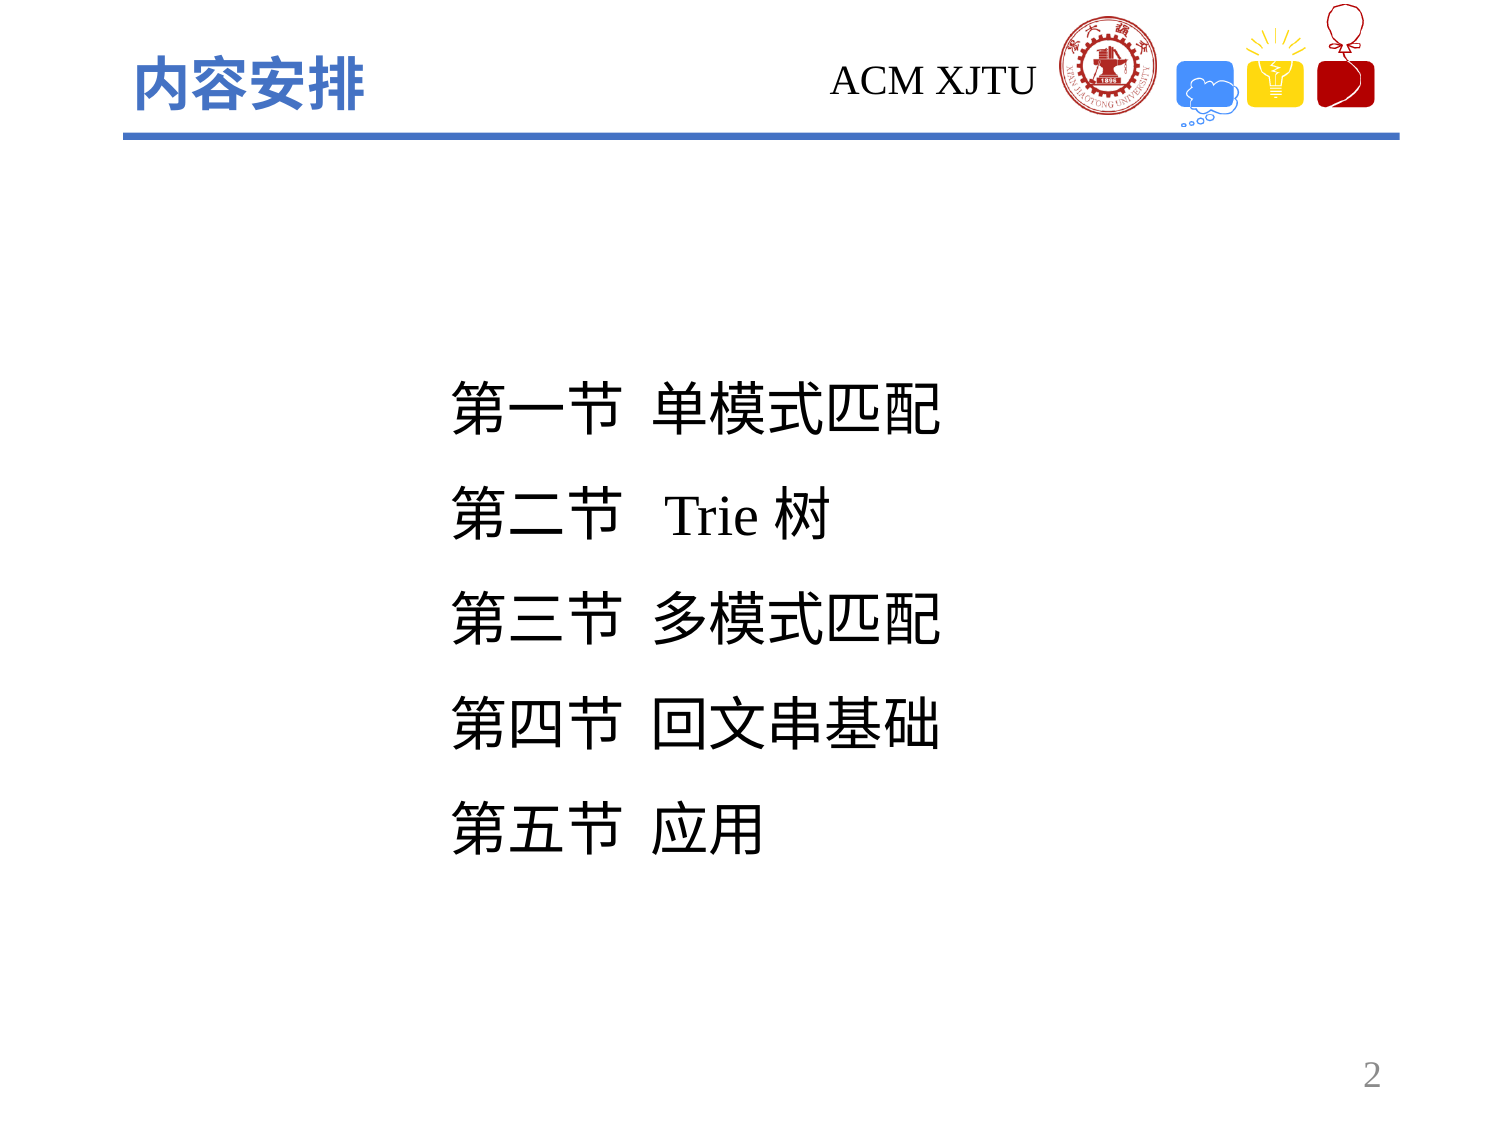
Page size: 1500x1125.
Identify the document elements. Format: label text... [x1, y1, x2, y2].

text_box 内容安排 [117, 39, 773, 125]
slide_number 2 [1059, 1042, 1397, 1103]
picture [1176, 4, 1375, 127]
picture [1059, 16, 1157, 115]
text_box 第一节 单模式匹配 第二节 Trie树 第三节 多模式匹配 第四节 回文串基础 第五节 应用 [434, 329, 957, 870]
